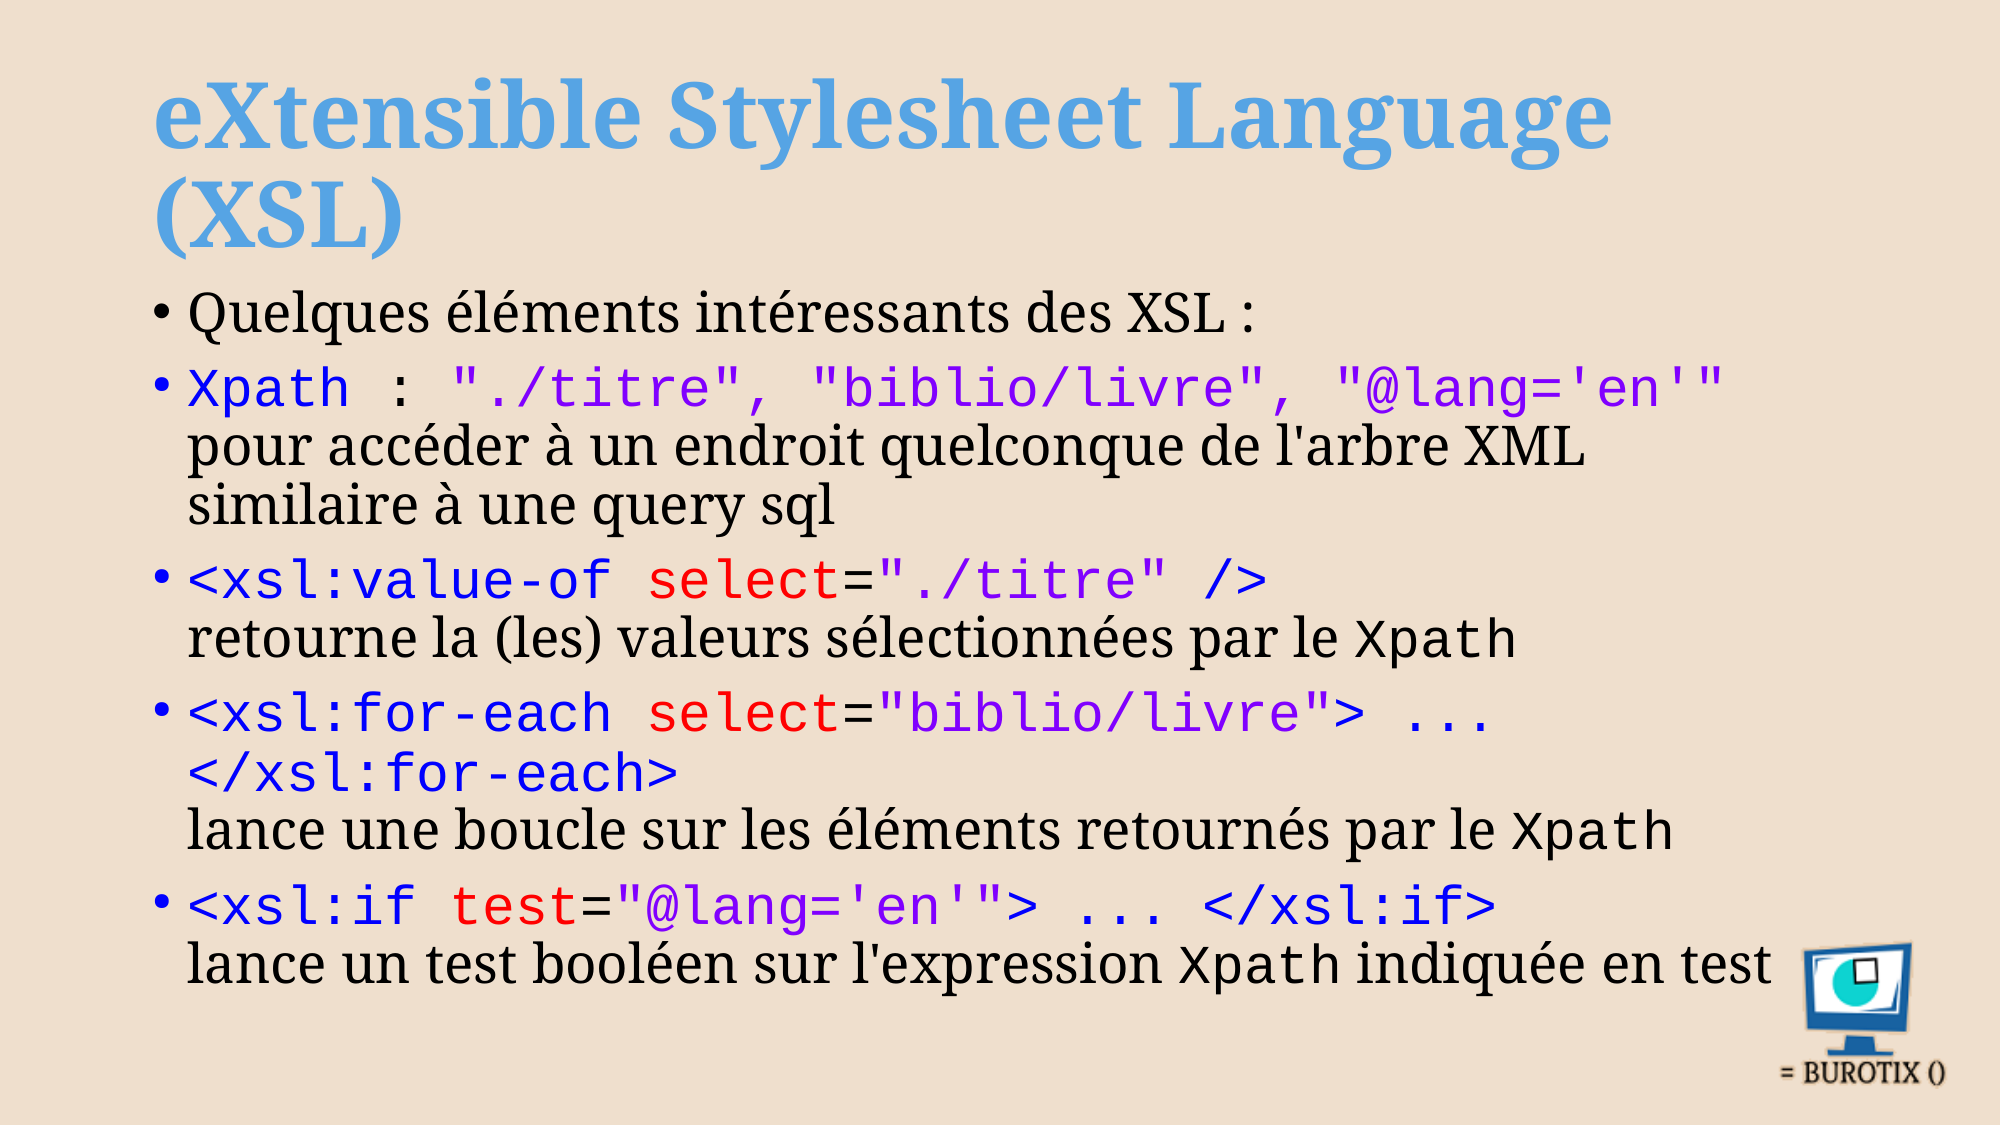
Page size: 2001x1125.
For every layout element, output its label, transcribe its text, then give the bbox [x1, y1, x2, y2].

title eXtensible Stylesheet Language (XSL) [137, 59, 1863, 277]
picture [1776, 938, 1949, 1089]
list Quelques éléments intéressants des XSL : Xpath : "./titre", "biblio/livre", "@lang='en'" pour accéder à un endroit quelconque de l'arbre XML similaire à une query sql <xsl:value-of select="./titre" /> retourne la (les) valeurs sélectionnées par le Xpath <xsl:for-each select="biblio/livre"> ... </xsl:for-each> lance une boucle sur les éléments retournés par le Xpath <xsl:if test="@lang='en'"> ... </xsl:if> lance un test booléen sur l'expression Xpath indiquée en test [137, 277, 1863, 1014]
